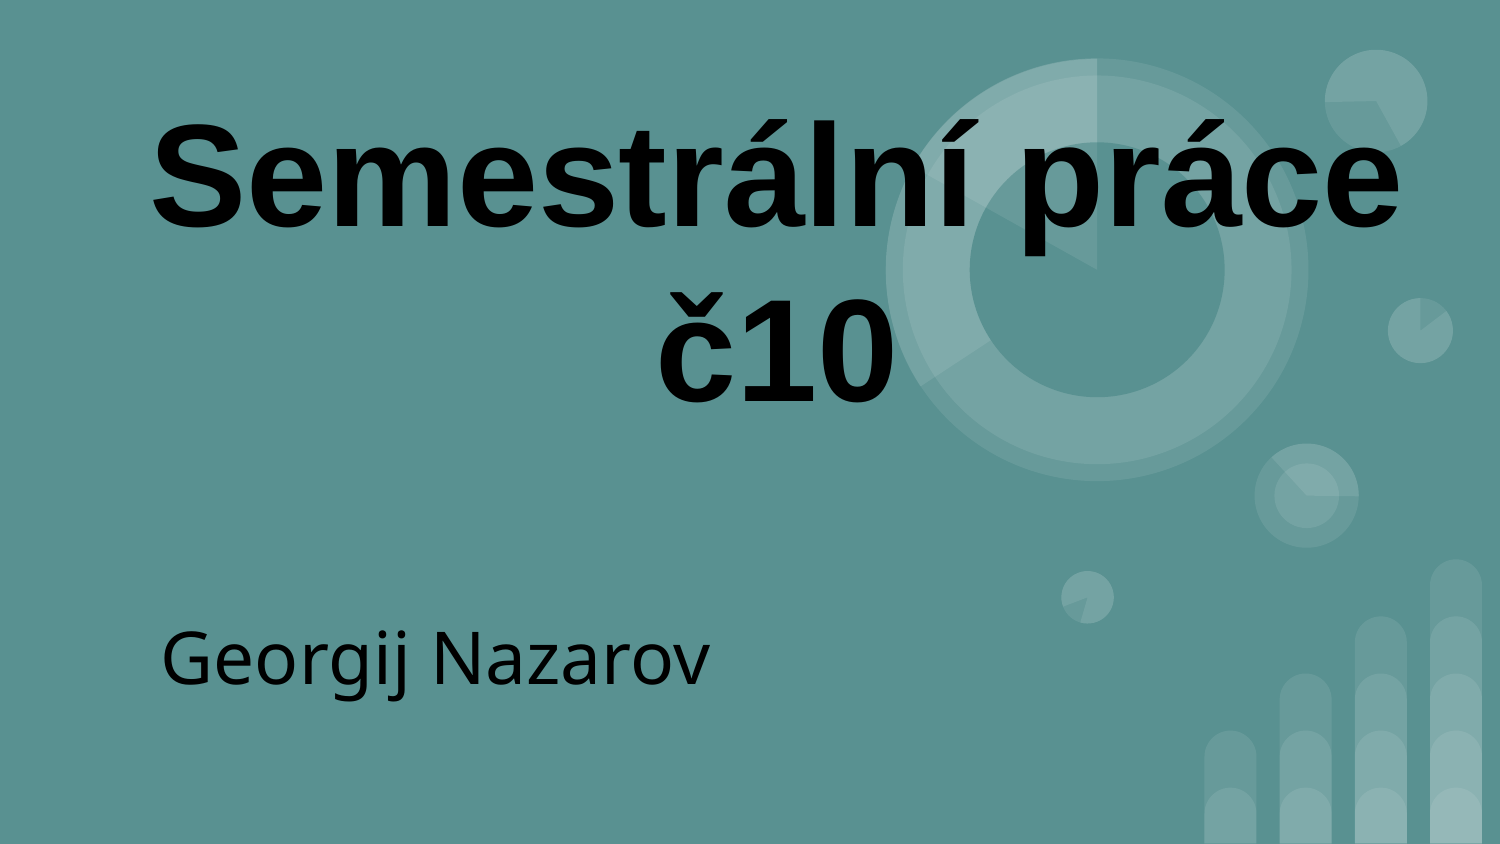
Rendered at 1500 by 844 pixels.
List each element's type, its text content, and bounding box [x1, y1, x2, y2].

title Semestrální práce č10 [94, 54, 1460, 458]
subtitle Georgij Nazarov [86, 596, 785, 711]
